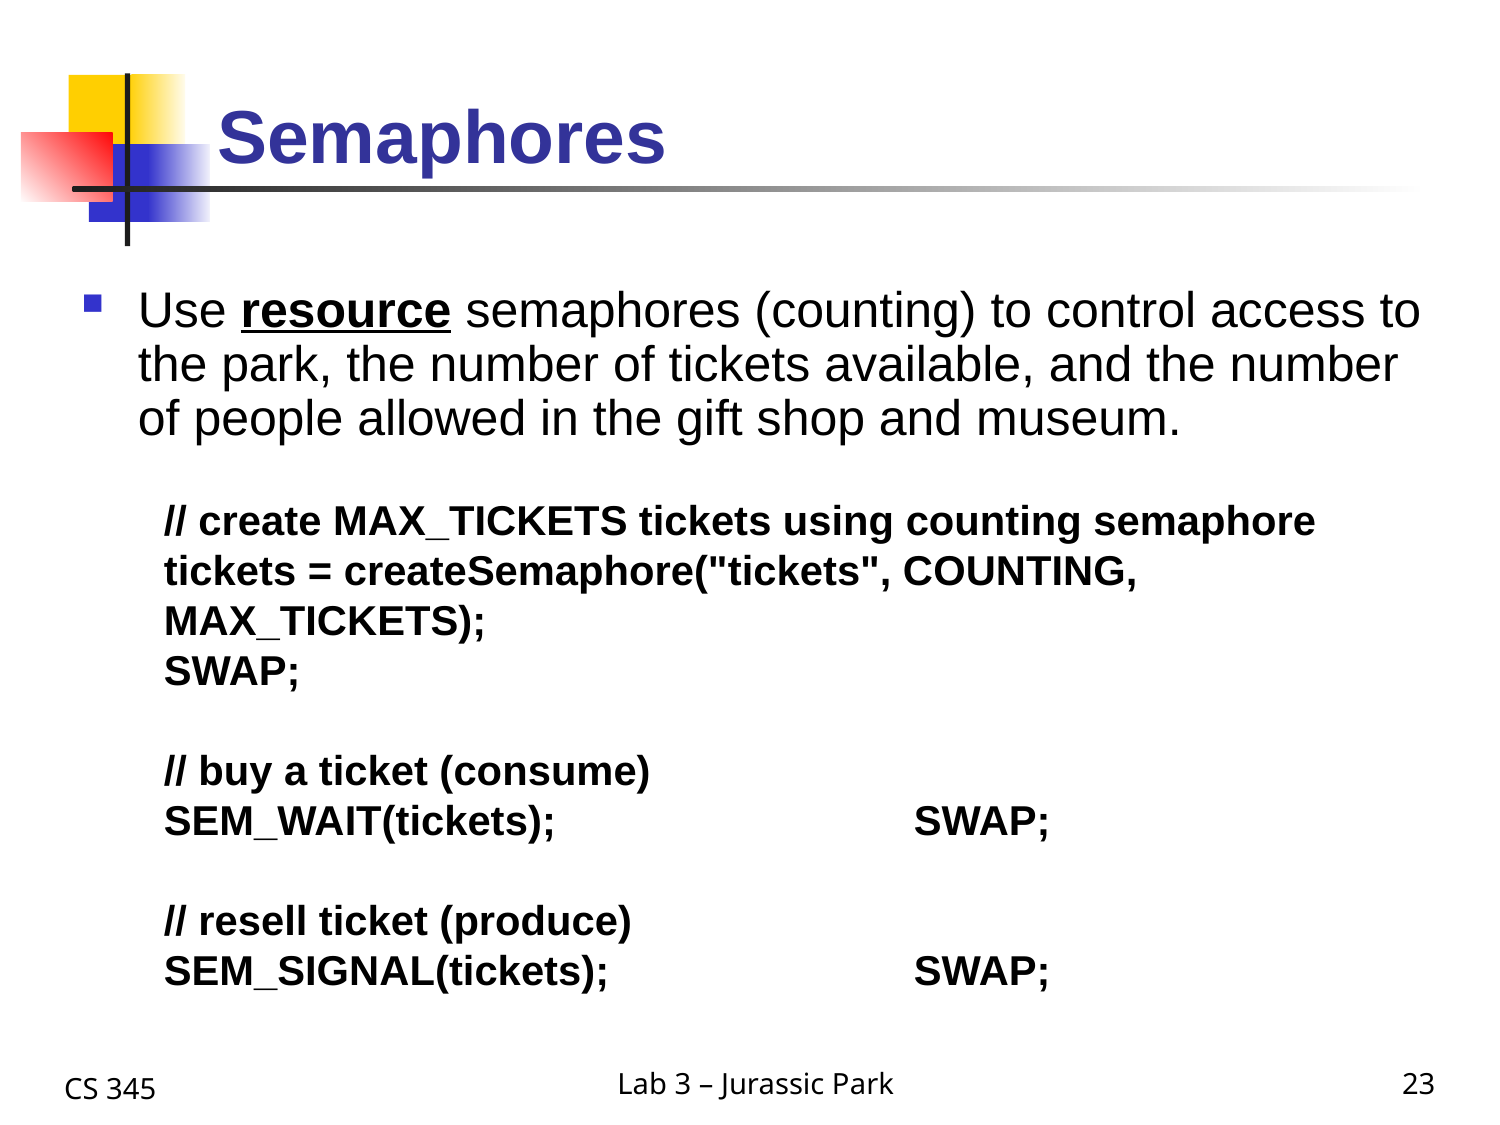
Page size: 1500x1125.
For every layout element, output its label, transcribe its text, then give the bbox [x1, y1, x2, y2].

title Semaphores [202, 43, 1481, 186]
list Use resource semaphores (counting) to control access to the park, the number of tickets available, and the number of people allowed in the gift shop and museum. [66, 276, 1438, 520]
text_box // create MAX_TICKETS tickets using counting semaphore tickets = createSemaphore("tickets", COUNTING, MAX_TICKETS); SWAP; // buy a ticket (consume) SEM_WAIT(tickets); SWAP; // resell ticket (produce) SEM_SIGNAL(tickets); SWAP; [149, 486, 1418, 1002]
slide_number CS 345 [49, 1037, 352, 1113]
footer Lab 3 – Jurassic Park [352, 1037, 1137, 1113]
slide_number 23 [1137, 1037, 1451, 1113]
